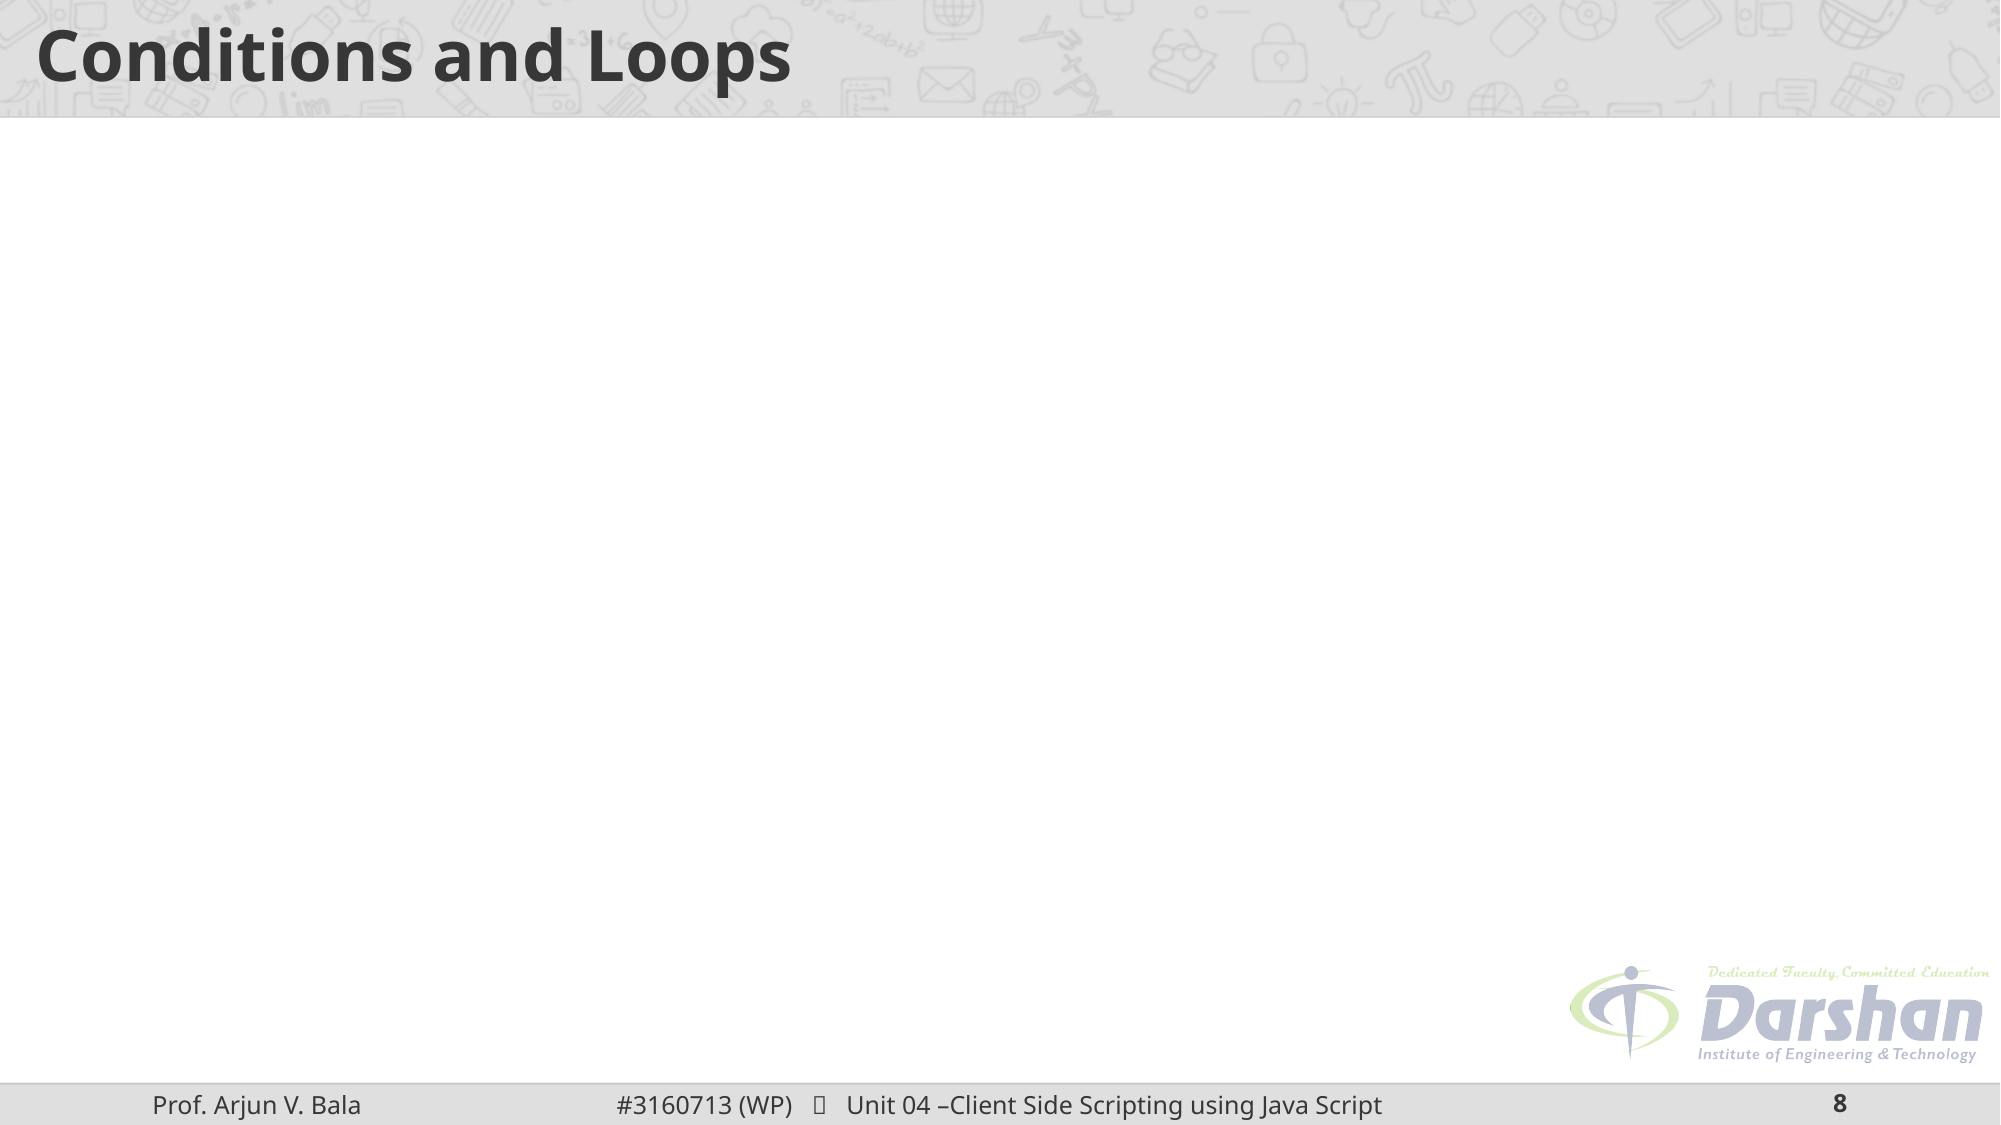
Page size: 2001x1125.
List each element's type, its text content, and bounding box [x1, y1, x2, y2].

title Conditions and Loops [0, 0, 2000, 117]
